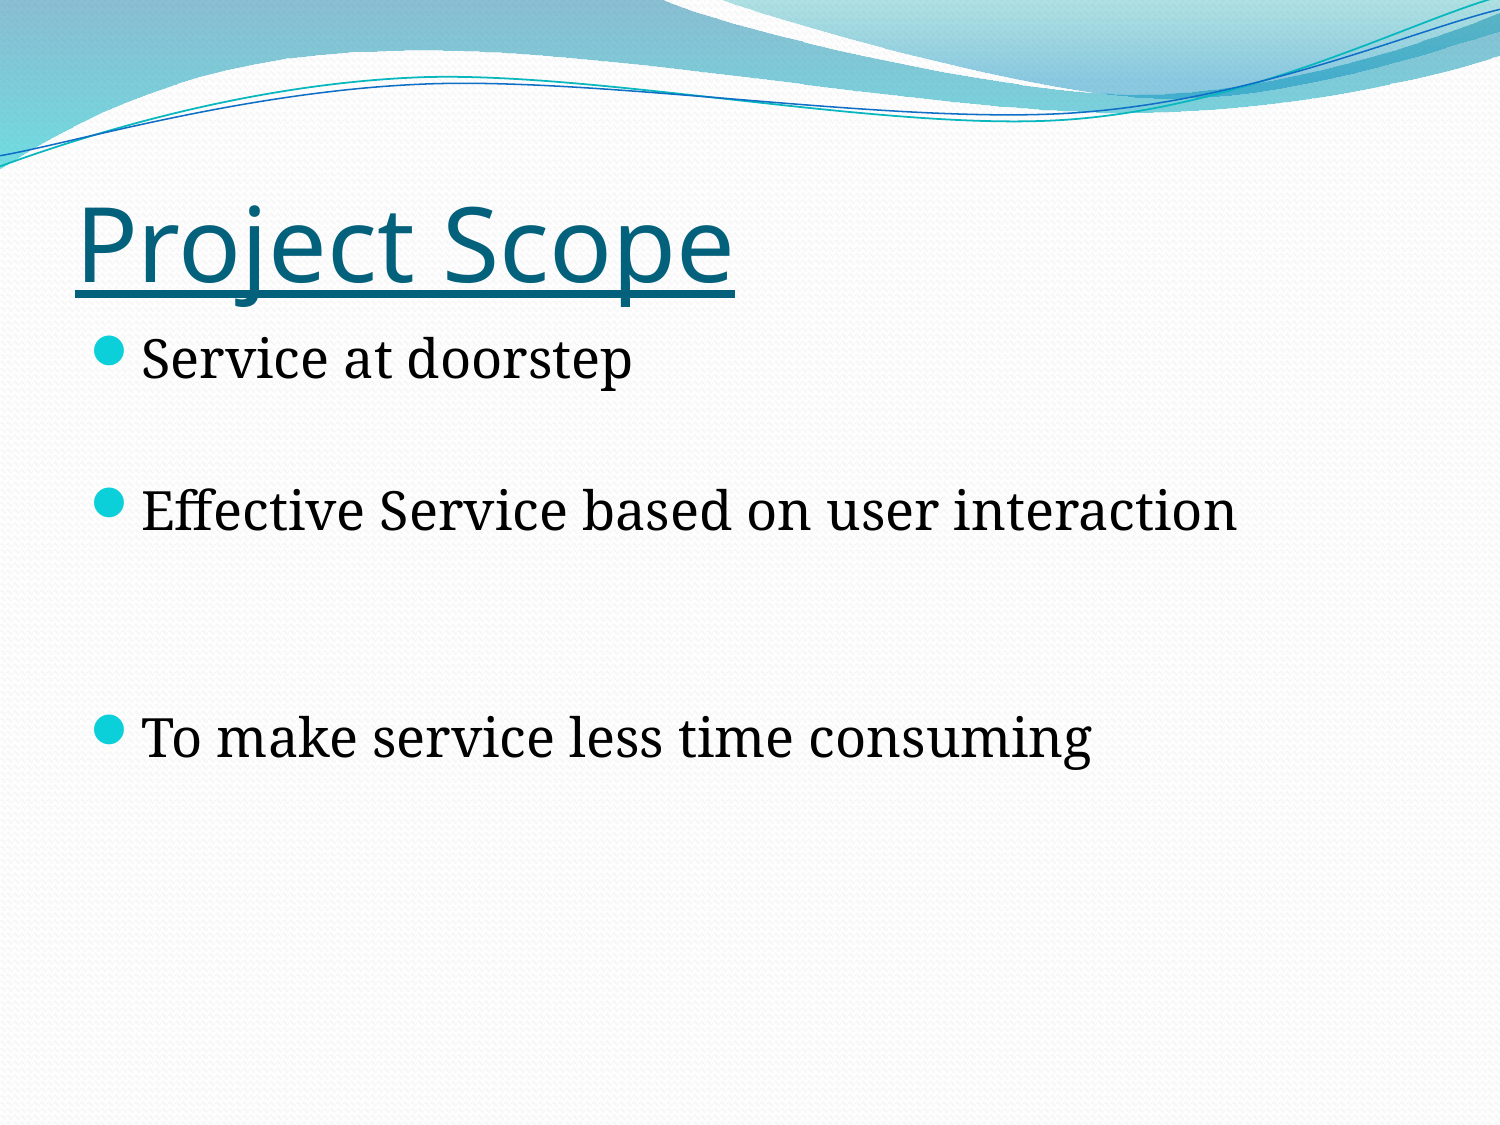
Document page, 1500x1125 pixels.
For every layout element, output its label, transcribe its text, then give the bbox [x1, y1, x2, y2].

title Project Scope [75, 115, 1425, 303]
list Service at doorstep Effective Service based on user interaction To make service less time consuming [75, 317, 1425, 1038]
